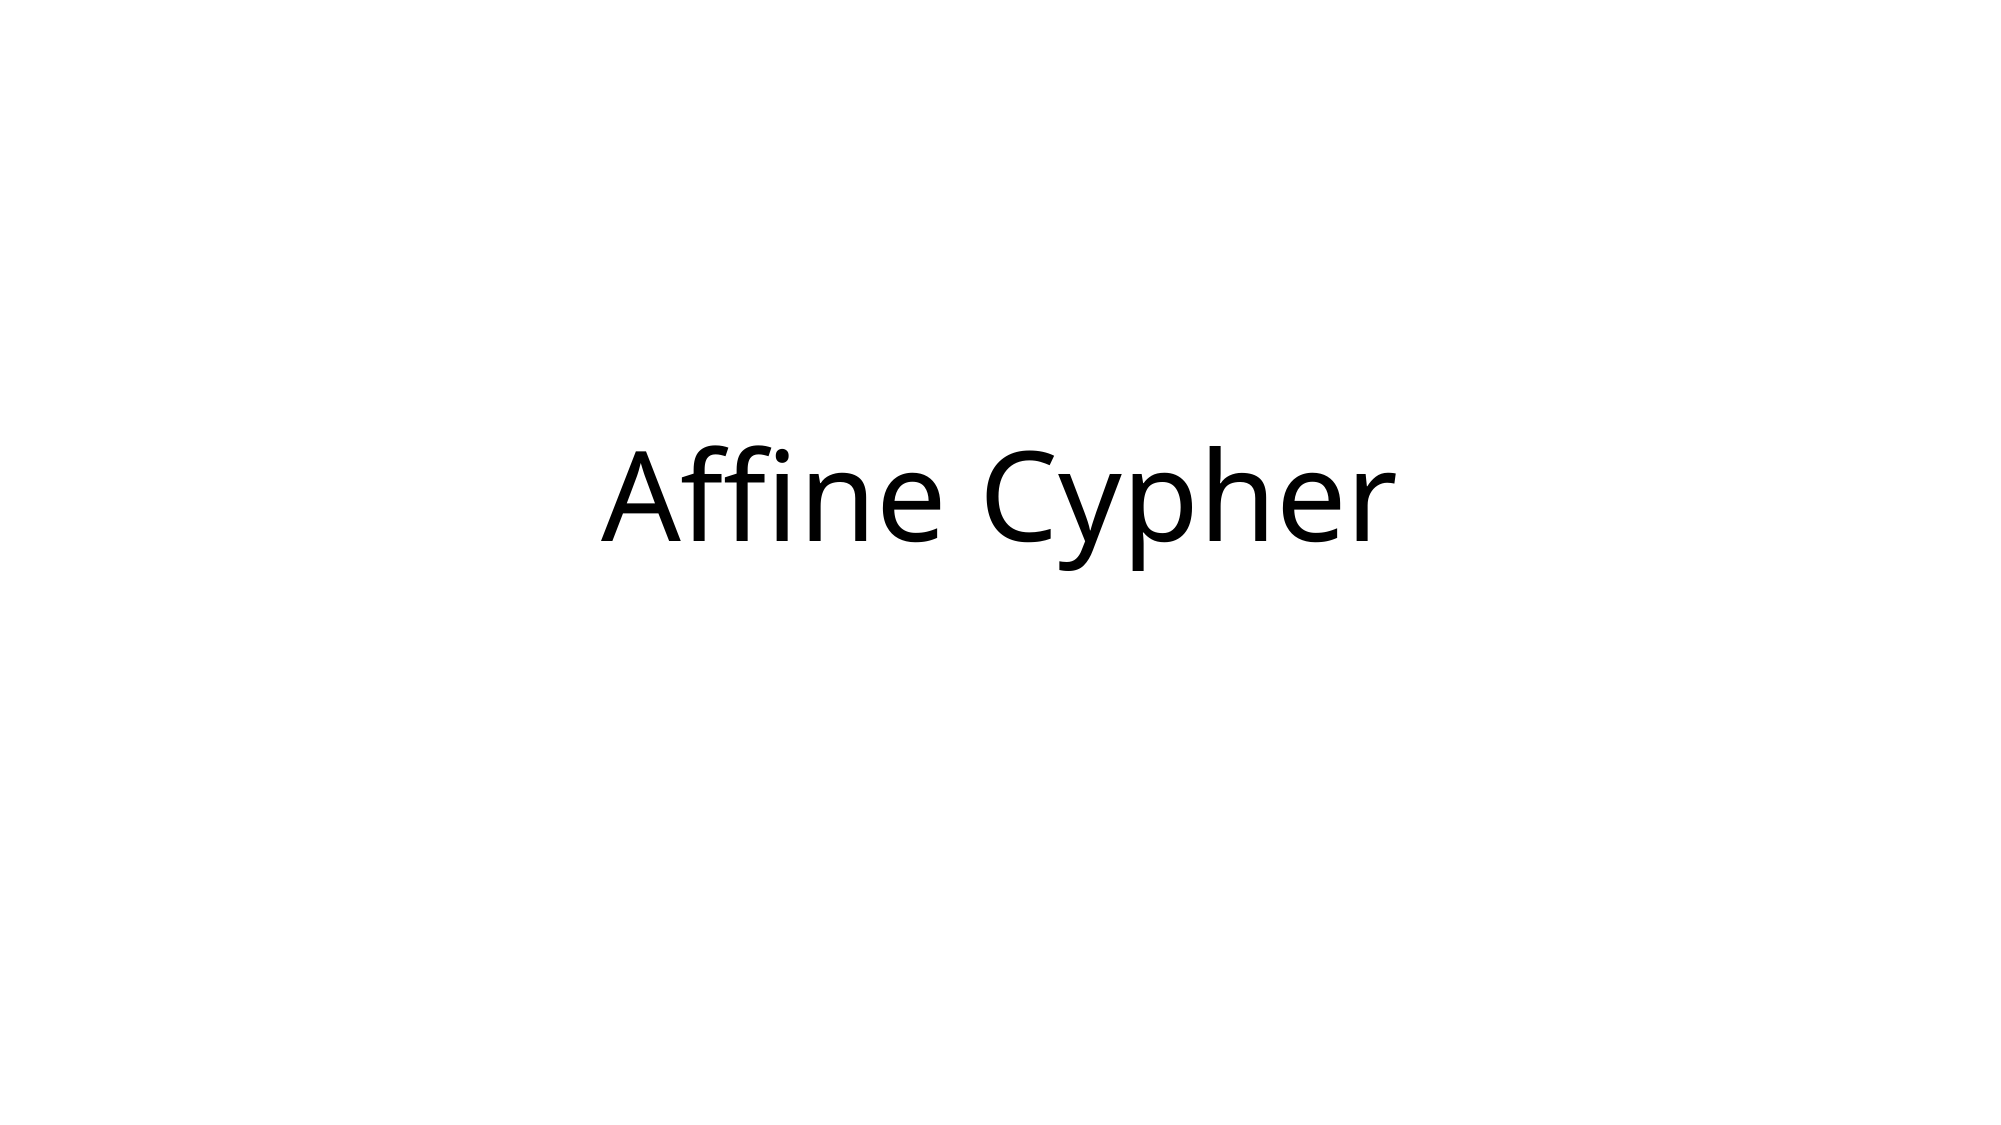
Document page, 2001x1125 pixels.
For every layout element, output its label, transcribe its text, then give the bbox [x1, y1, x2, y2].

title Affine Cypher [249, 184, 1750, 576]
